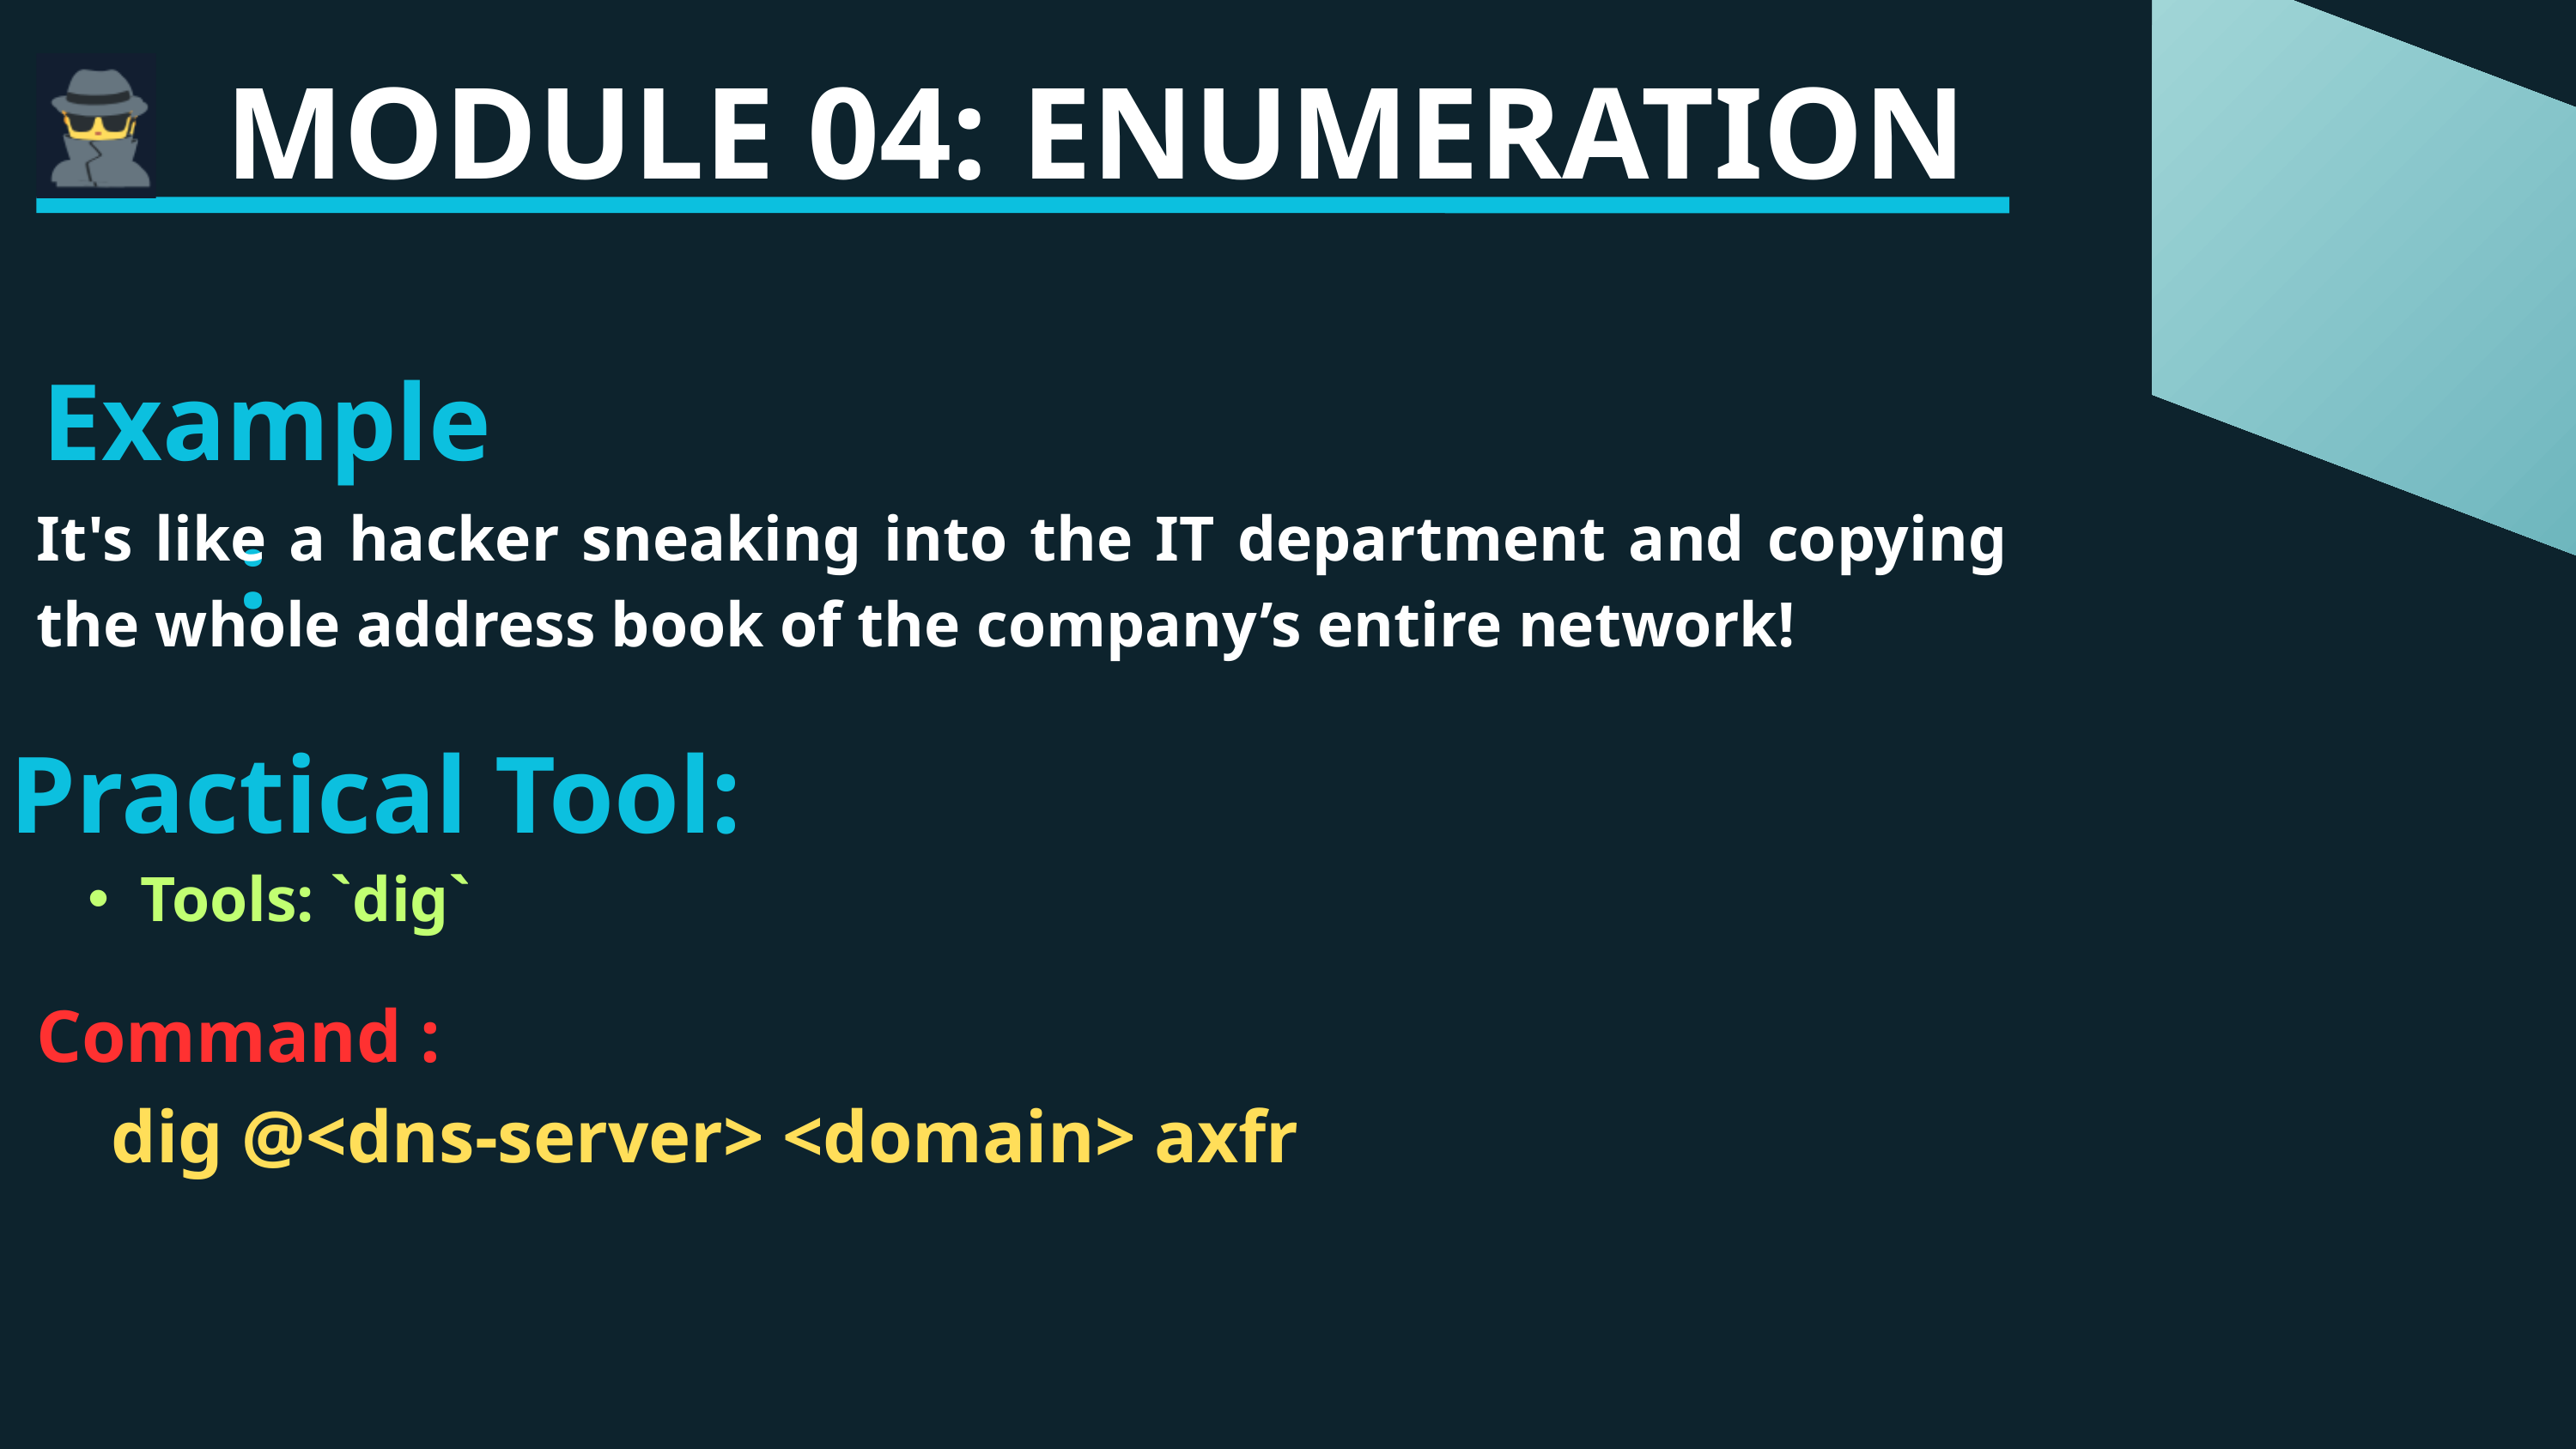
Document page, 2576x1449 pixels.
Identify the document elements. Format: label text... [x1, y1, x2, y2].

text_box MODULE 04: ENUMERATION [0, 58, 2219, 204]
text_box It's like a hacker sneaking into the IT department and copying the whole address book of the company’s entire network! [36, 487, 2010, 659]
text_box Tools: `dig` [36, 847, 2010, 934]
text_box Practical Tool: [0, 706, 1383, 855]
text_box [2223, 0, 2576, 828]
text_box [36, 53, 156, 198]
text_box Command : dig @<dns-server> <domain> axfr [36, 976, 1793, 1228]
text_box Example: [36, 333, 498, 487]
